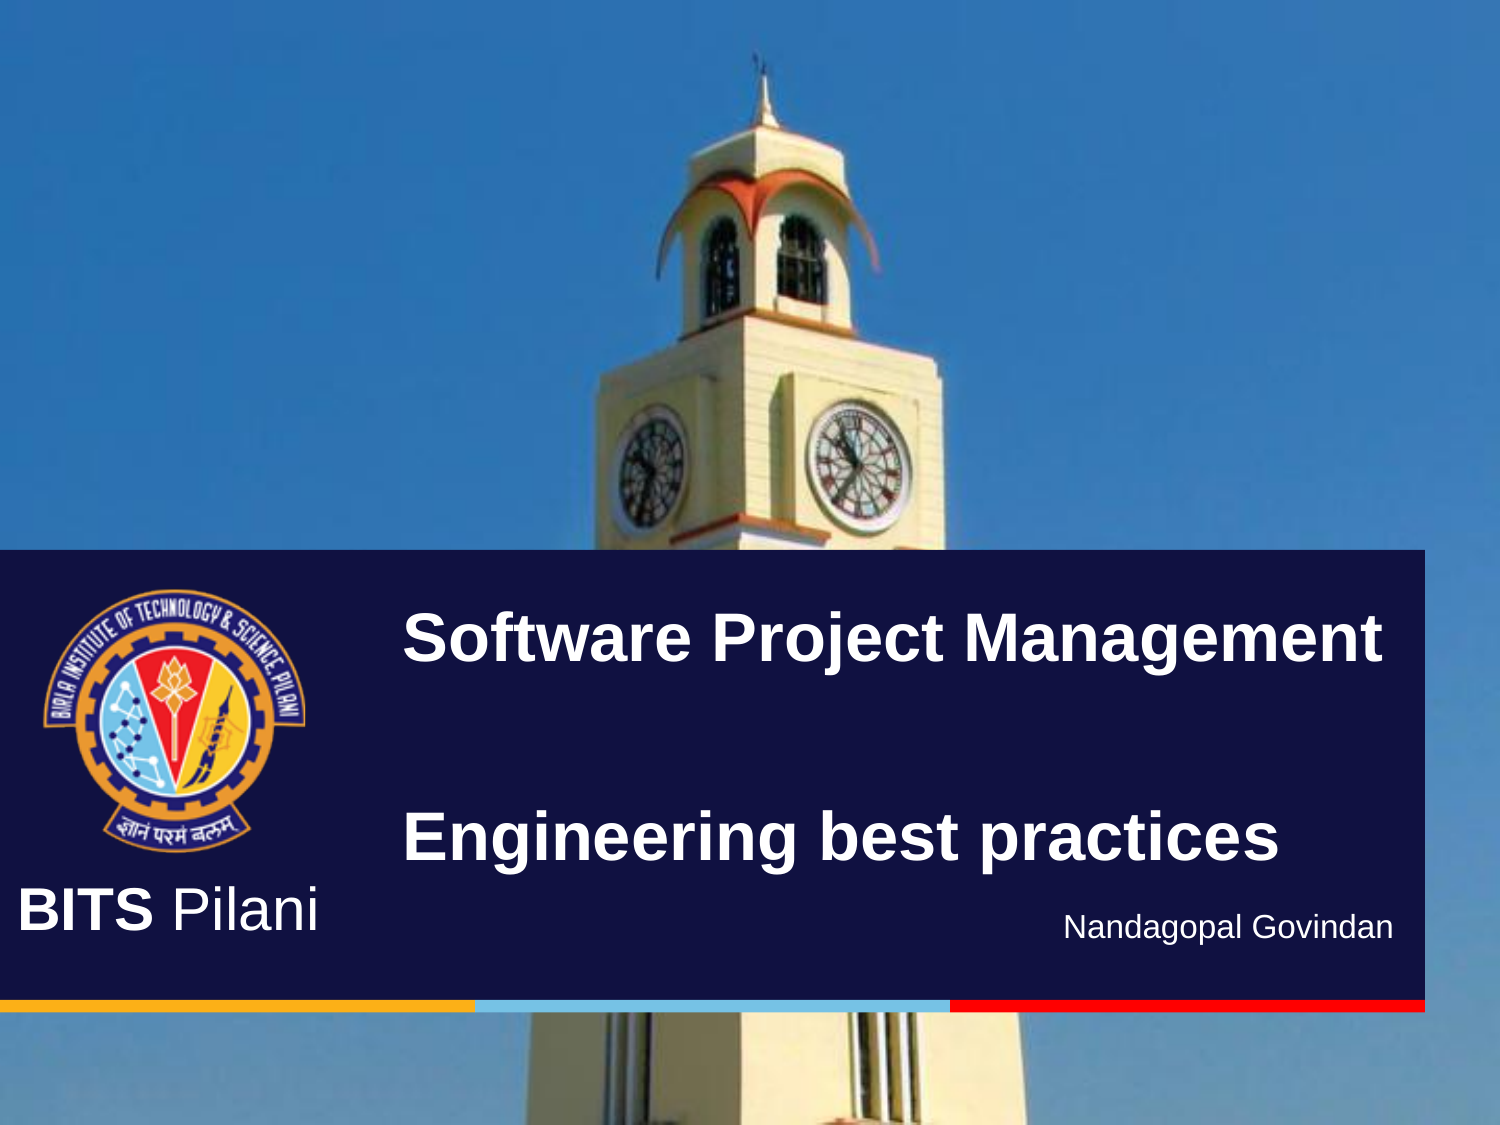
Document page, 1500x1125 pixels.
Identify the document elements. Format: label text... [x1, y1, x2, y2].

list Nandagopal Govindan [421, 850, 1410, 1000]
picture [0, 0, 1500, 1125]
title Software Project Management Engineering best practices [387, 600, 1413, 850]
